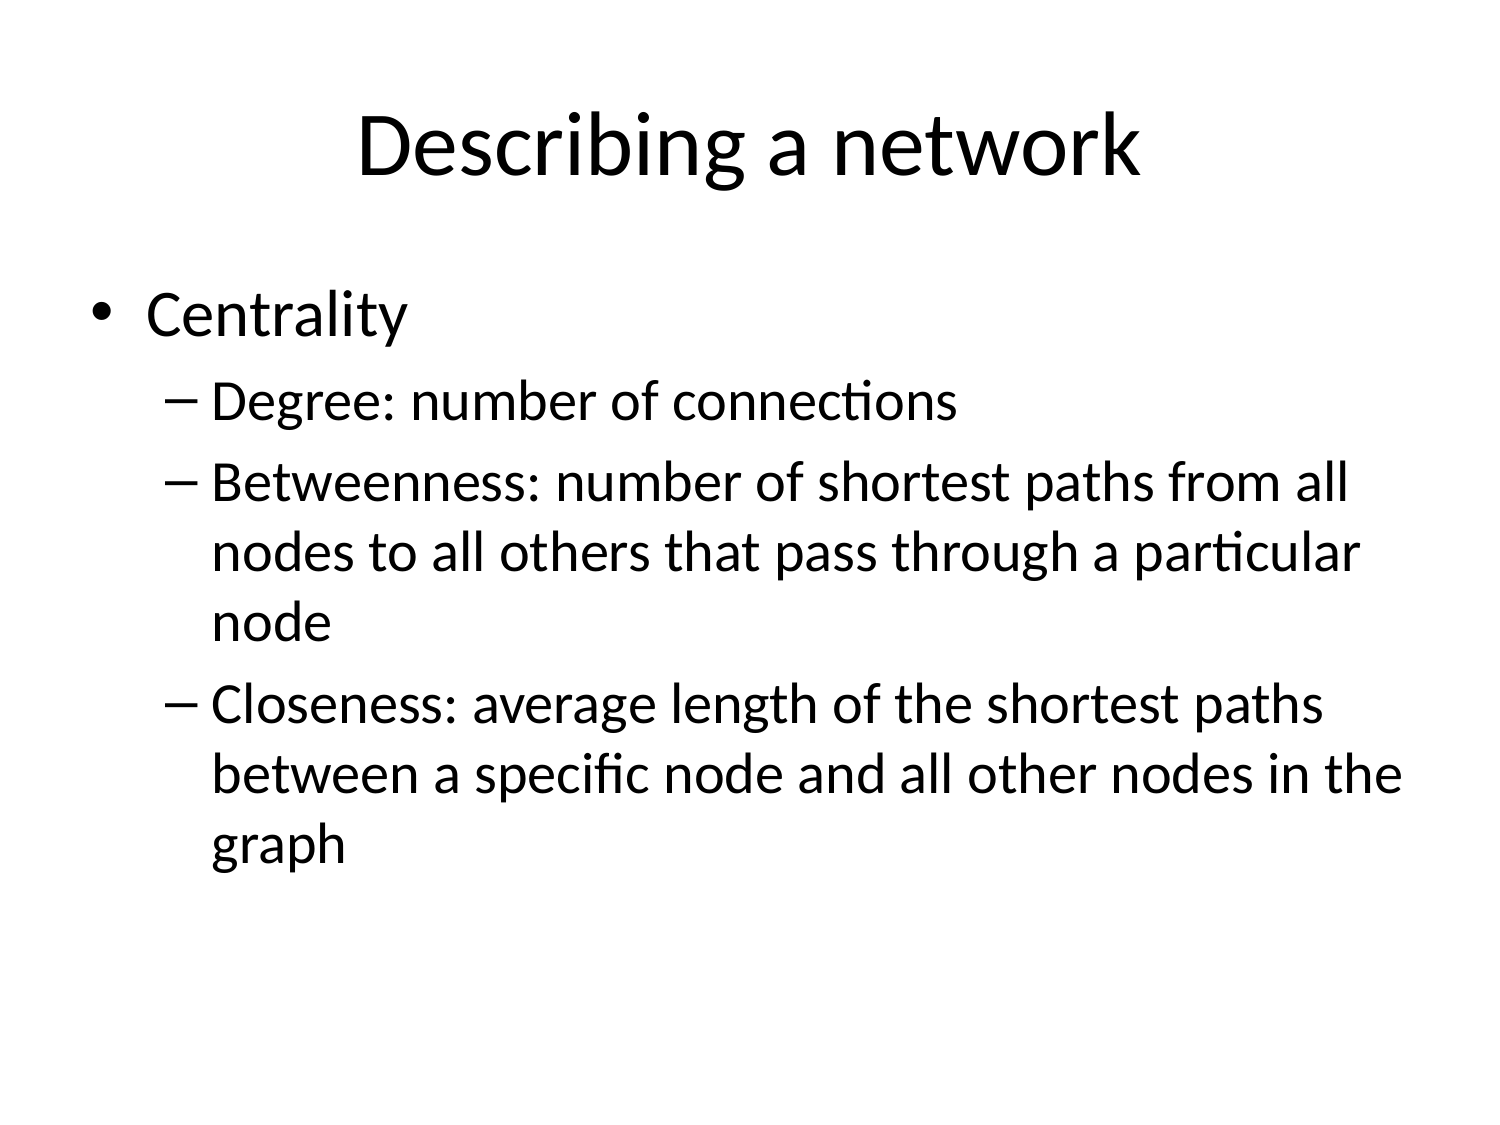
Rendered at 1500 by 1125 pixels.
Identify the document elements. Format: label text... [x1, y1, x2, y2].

title Describing a network [75, 45, 1425, 233]
list Centrality Degree: number of connections Betweenness: number of shortest paths from all nodes to all others that pass through a particular node Closeness: average length of the shortest paths between a specific node and all other nodes in the graph [75, 262, 1425, 1005]
